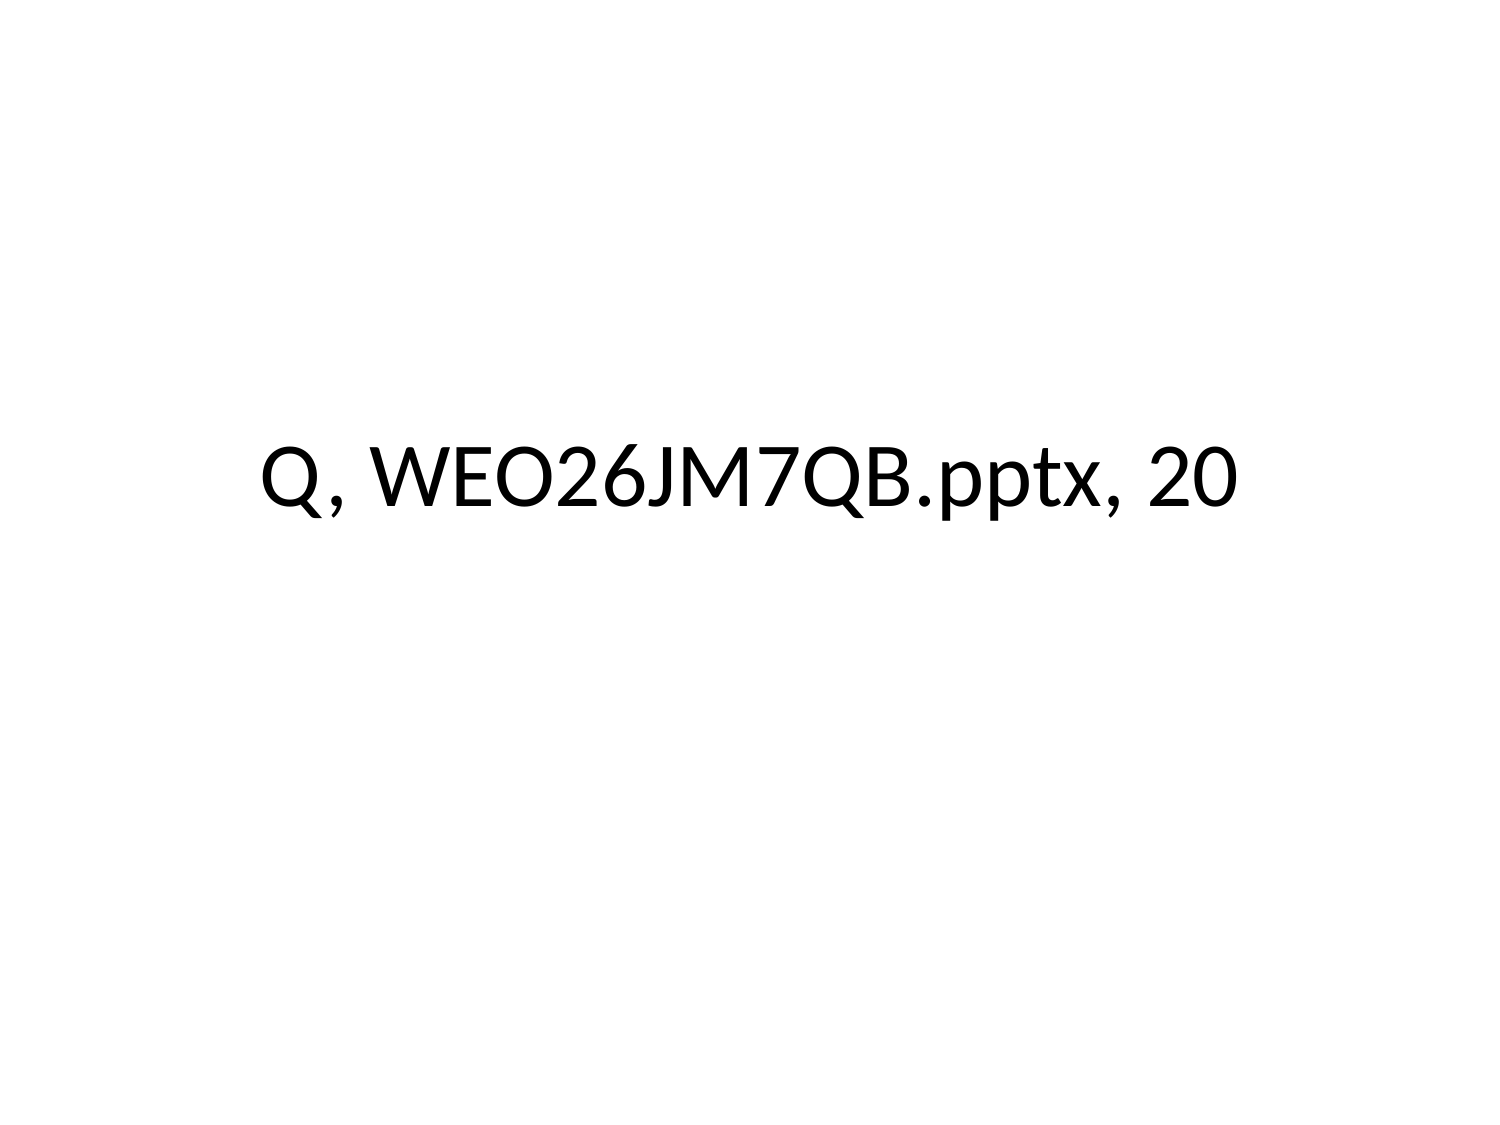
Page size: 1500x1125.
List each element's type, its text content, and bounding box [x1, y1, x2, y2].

title Q, WEO26JM7QB.pptx, 20 [112, 349, 1388, 591]
